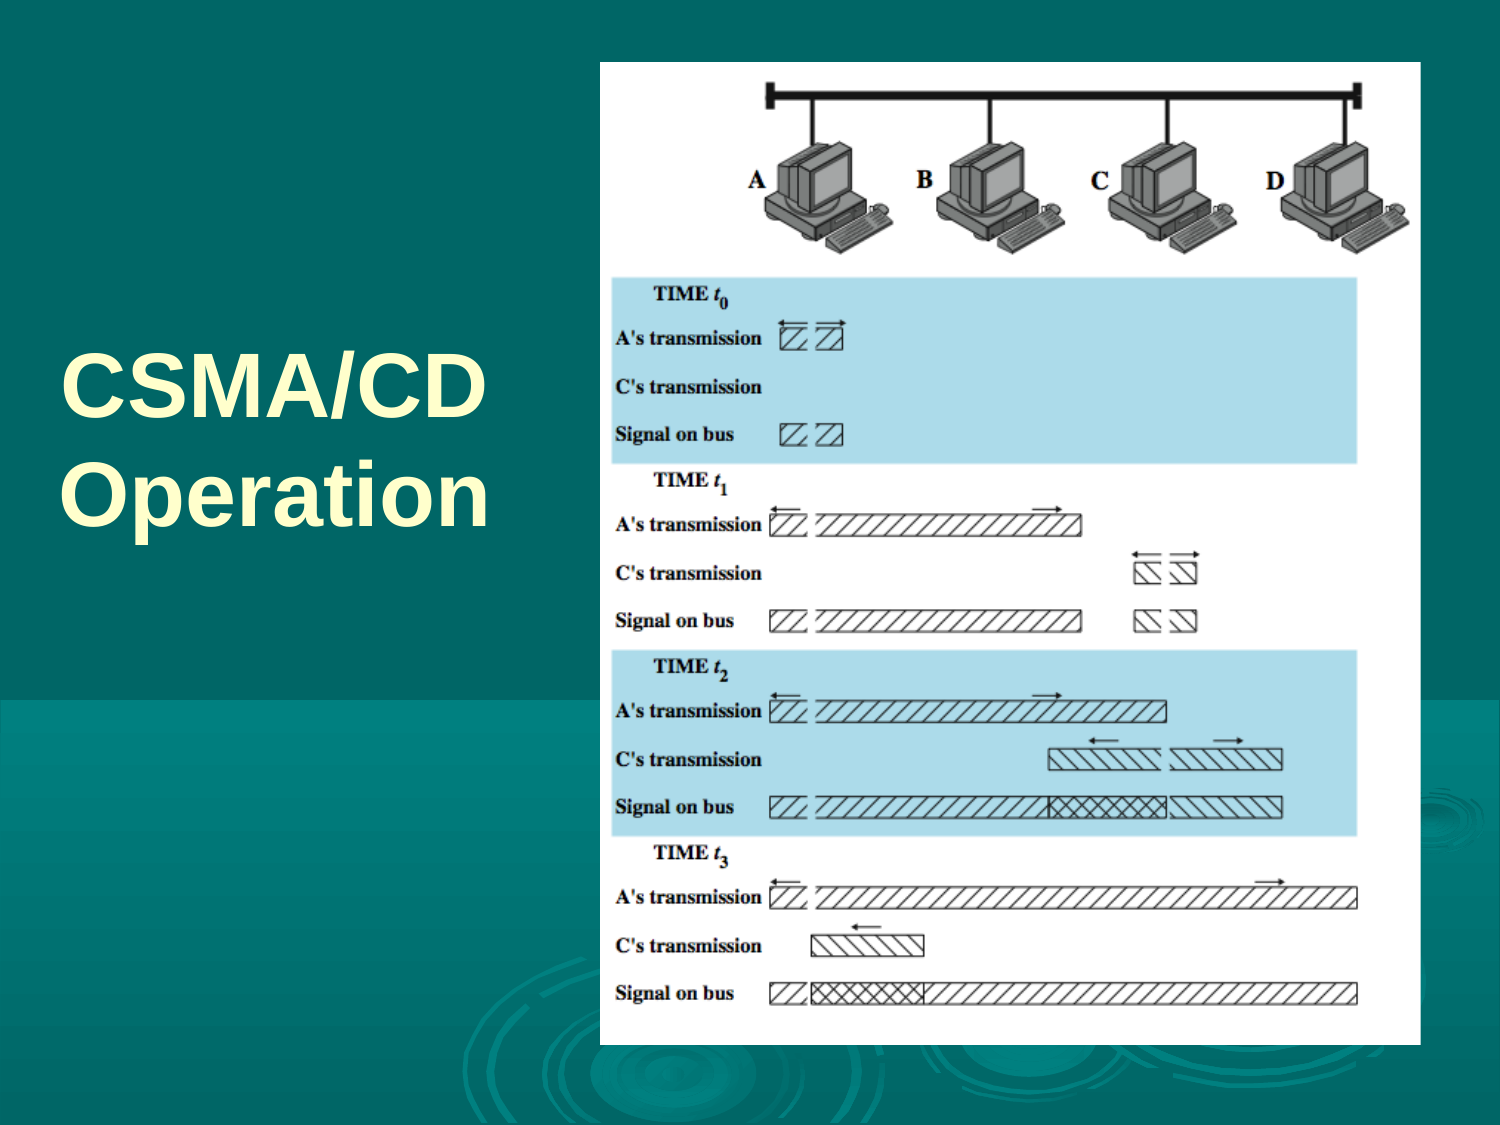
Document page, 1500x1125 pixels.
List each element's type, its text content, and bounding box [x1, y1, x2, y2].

title CSMA/CD Operation [37, 45, 513, 826]
picture [599, 62, 1421, 1045]
